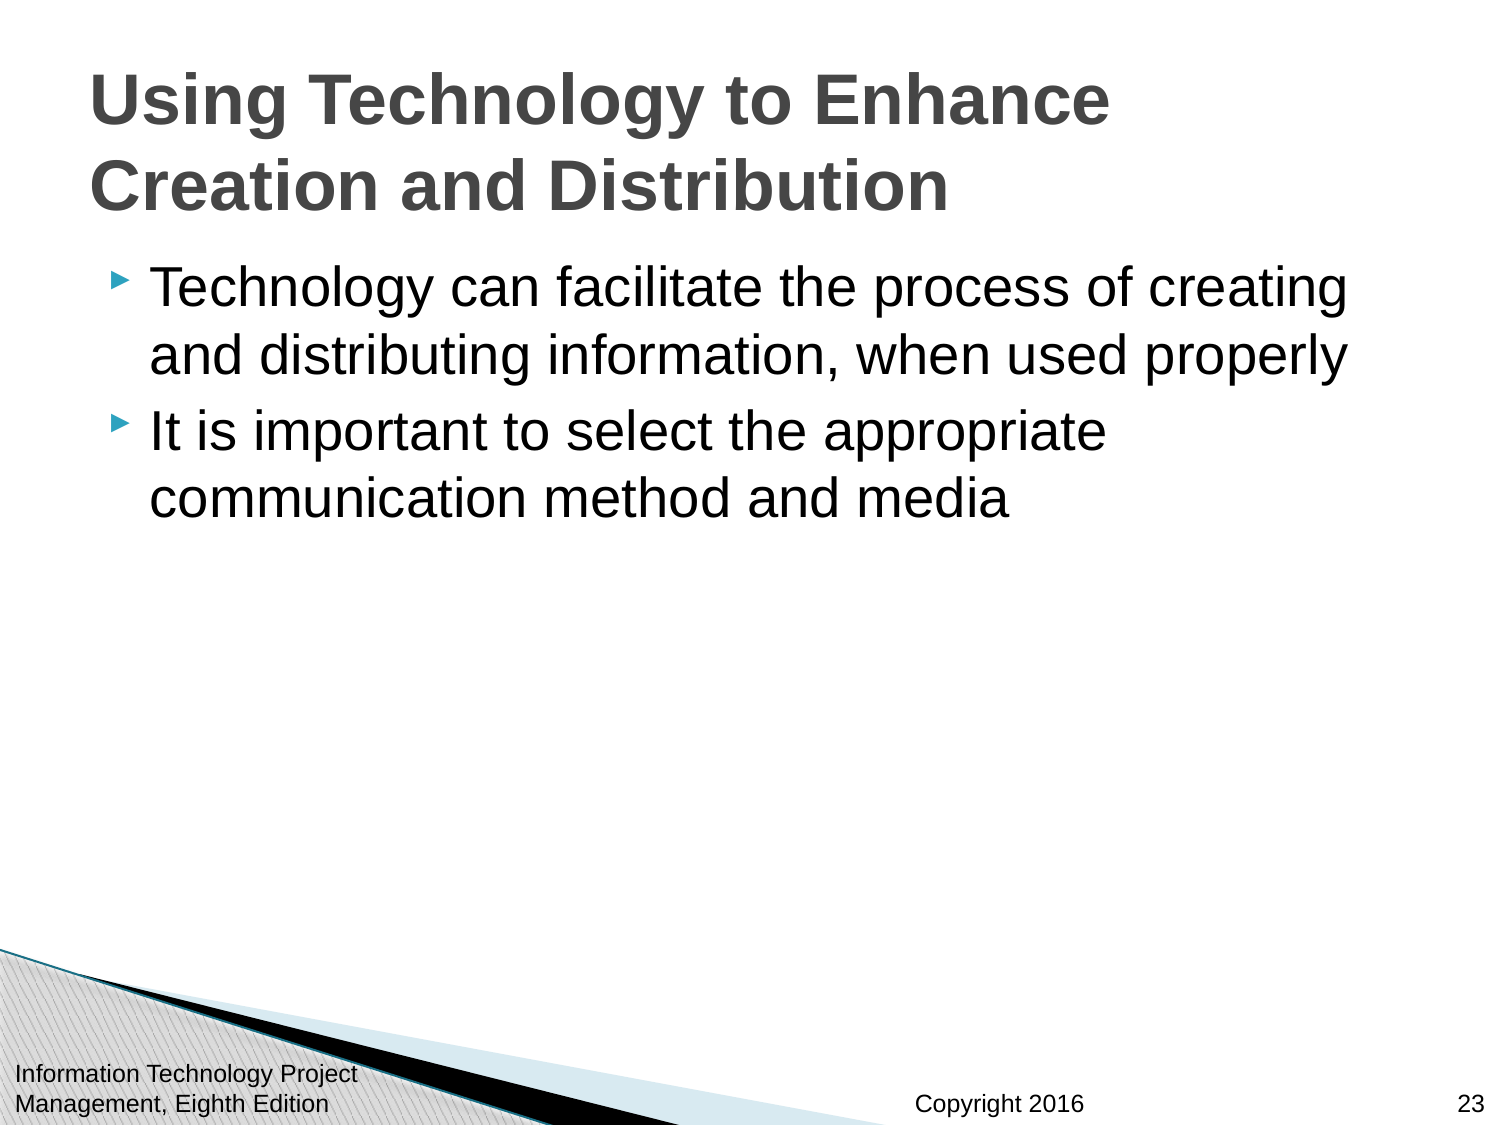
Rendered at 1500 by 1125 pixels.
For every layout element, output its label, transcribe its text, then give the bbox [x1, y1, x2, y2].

list Technology can facilitate the process of creating and distributing information, when used properly It is important to select the appropriate communication method and media [74, 242, 1426, 986]
footer Information Technology Project Management, Eighth Edition [0, 1065, 425, 1125]
slide_number 23 [1408, 1065, 1500, 1125]
title Using Technology to Enhance Creation and Distribution [75, 45, 1425, 233]
